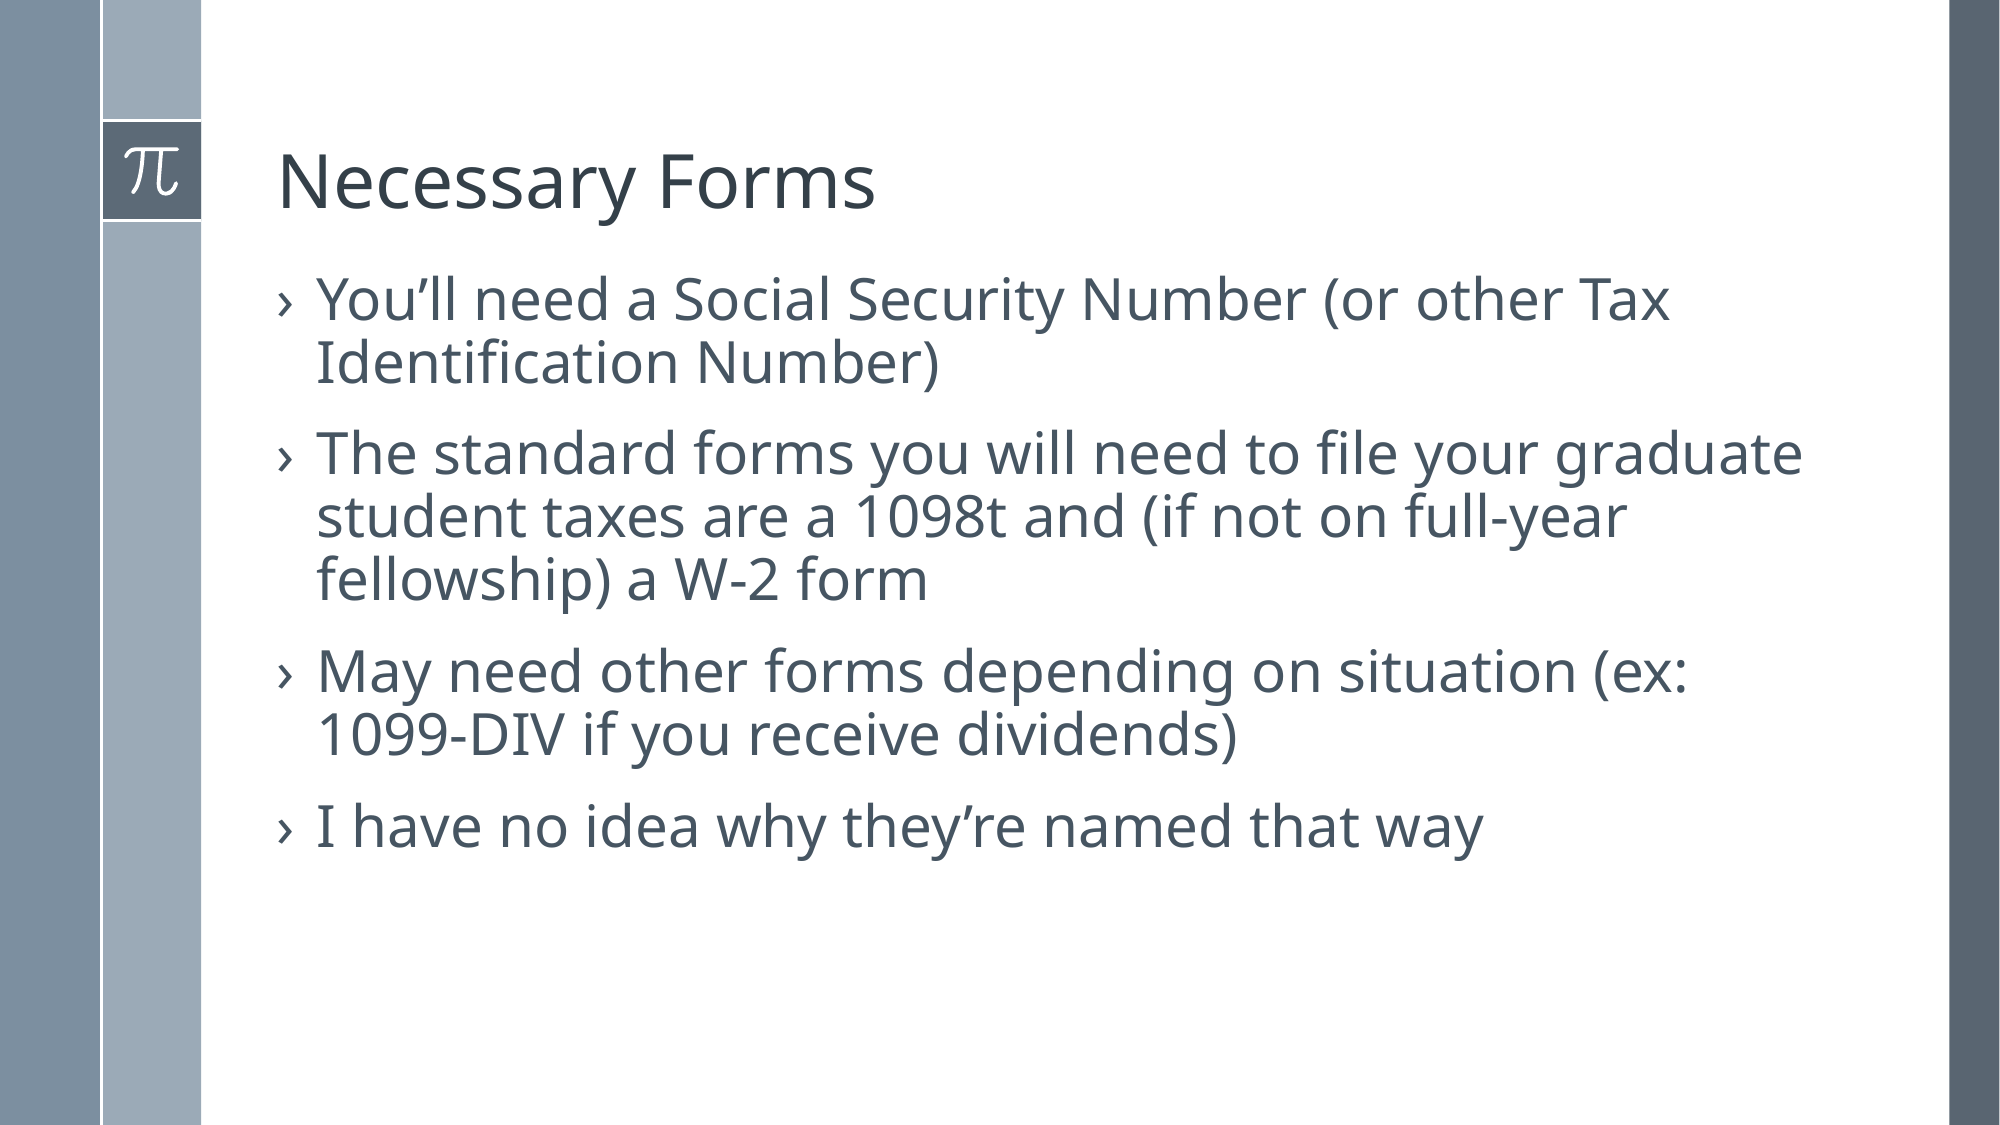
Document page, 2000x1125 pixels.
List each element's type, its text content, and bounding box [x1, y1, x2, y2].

title Necessary Forms [261, 29, 1867, 233]
list You’ll need a Social Security Number (or other Tax Identification Number) The standard forms you will need to file your graduate student taxes are a 1098t and (if not on full-year fellowship) a W-2 form May need other forms depending on situation (ex: 1099-DIV if you receive dividends) I have no idea why they’re named that way [261, 262, 1867, 1013]
